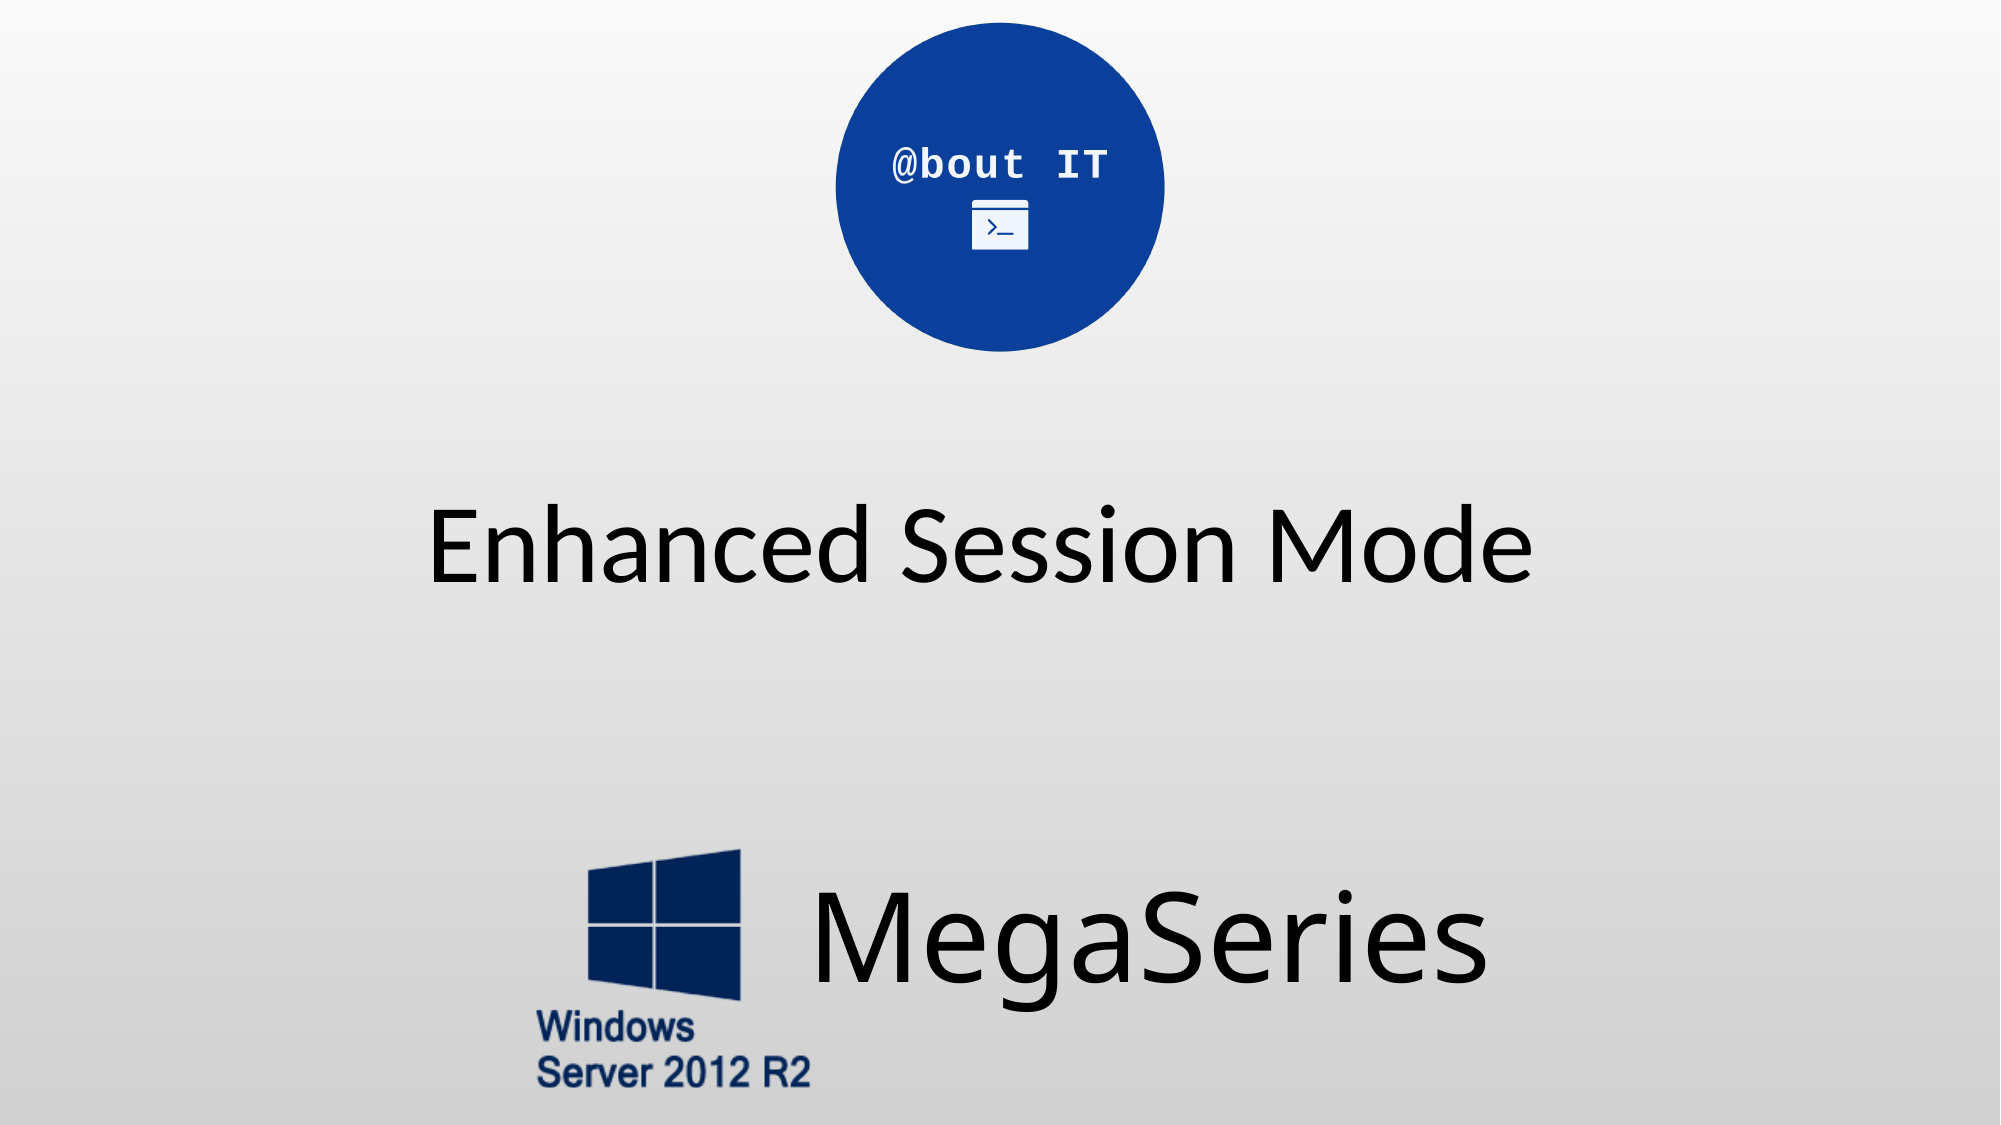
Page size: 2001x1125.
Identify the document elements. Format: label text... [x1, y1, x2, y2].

picture [520, 818, 828, 1125]
text_box Enhanced Session Mode [87, 462, 1875, 613]
title MegaSeries [399, 699, 1900, 1017]
picture [812, 0, 1188, 376]
